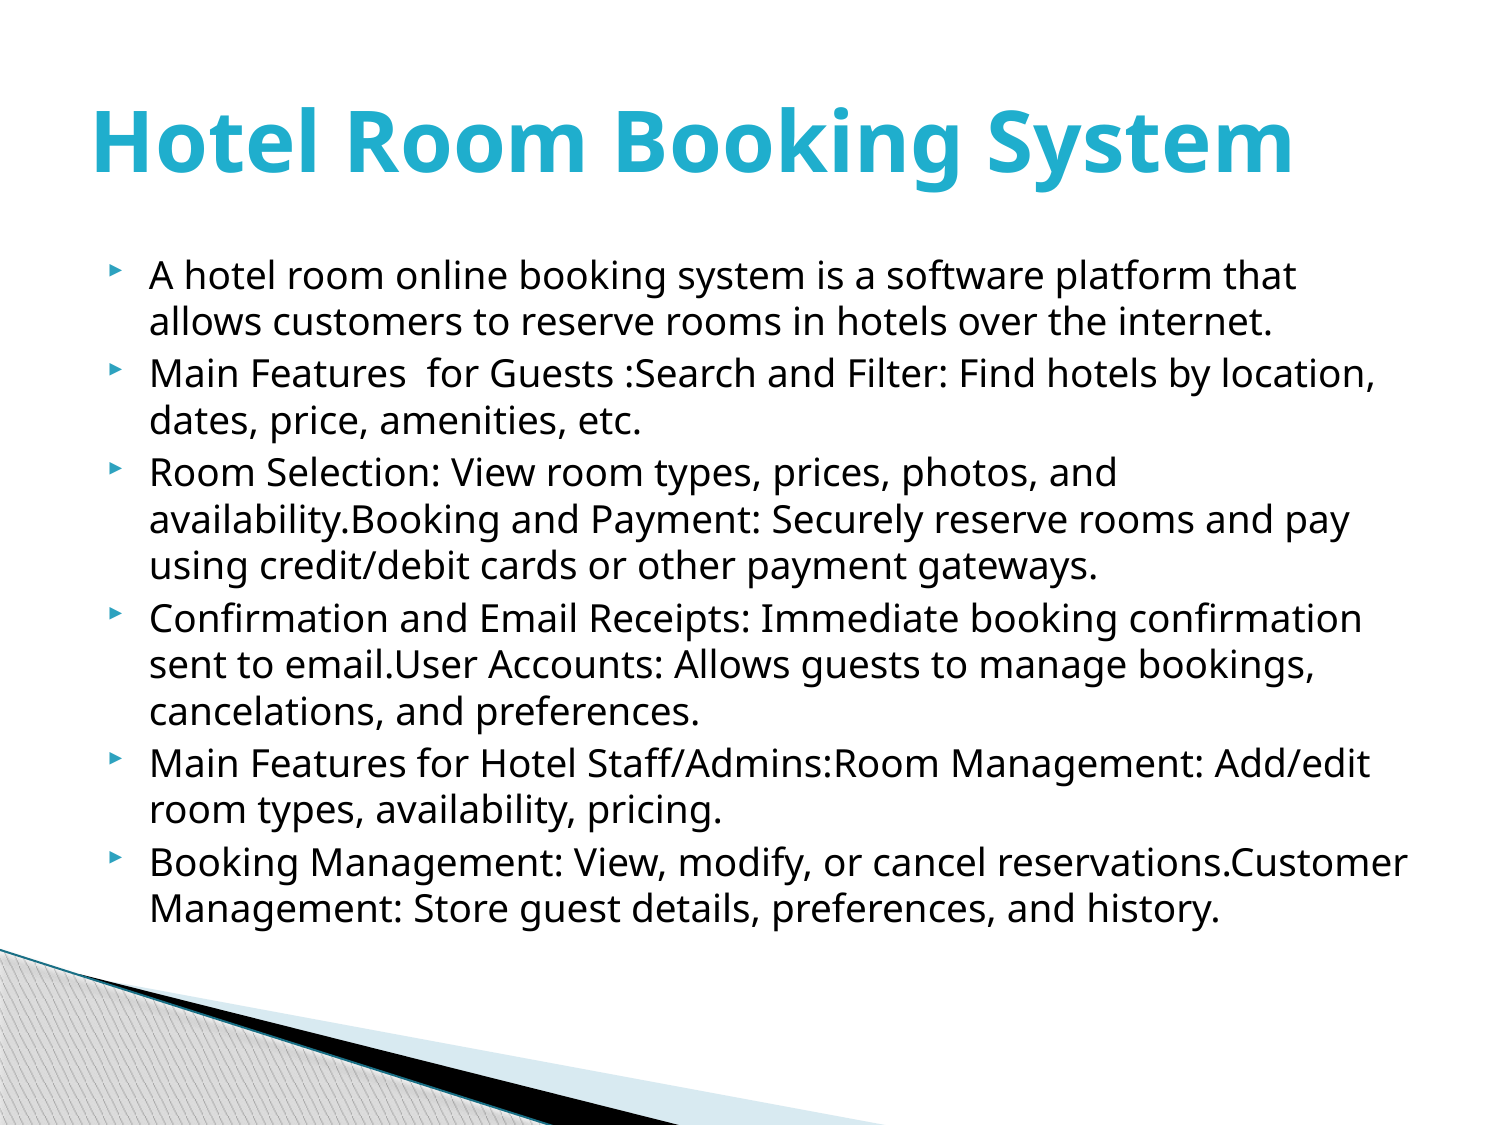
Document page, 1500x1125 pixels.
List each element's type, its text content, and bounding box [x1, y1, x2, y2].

title Hotel Room Booking System [75, 45, 1425, 233]
list A hotel room online booking system is a software platform that allows customers to reserve rooms in hotels over the internet. Main Features for Guests :Search and Filter: Find hotels by location, dates, price, amenities, etc. Room Selection: View room types, prices, photos, and availability.Booking and Payment: Securely reserve rooms and pay using credit/debit cards or other payment gateways. Confirmation and Email Receipts: Immediate booking confirmation sent to email.User Accounts: Allows guests to manage bookings, cancelations, and preferences. Main Features for Hotel Staff/Admins:Room Management: Add/edit room types, availability, pricing. Booking Management: View, modify, or cancel reservations.Customer Management: Store guest details, preferences, and history. [75, 243, 1425, 986]
